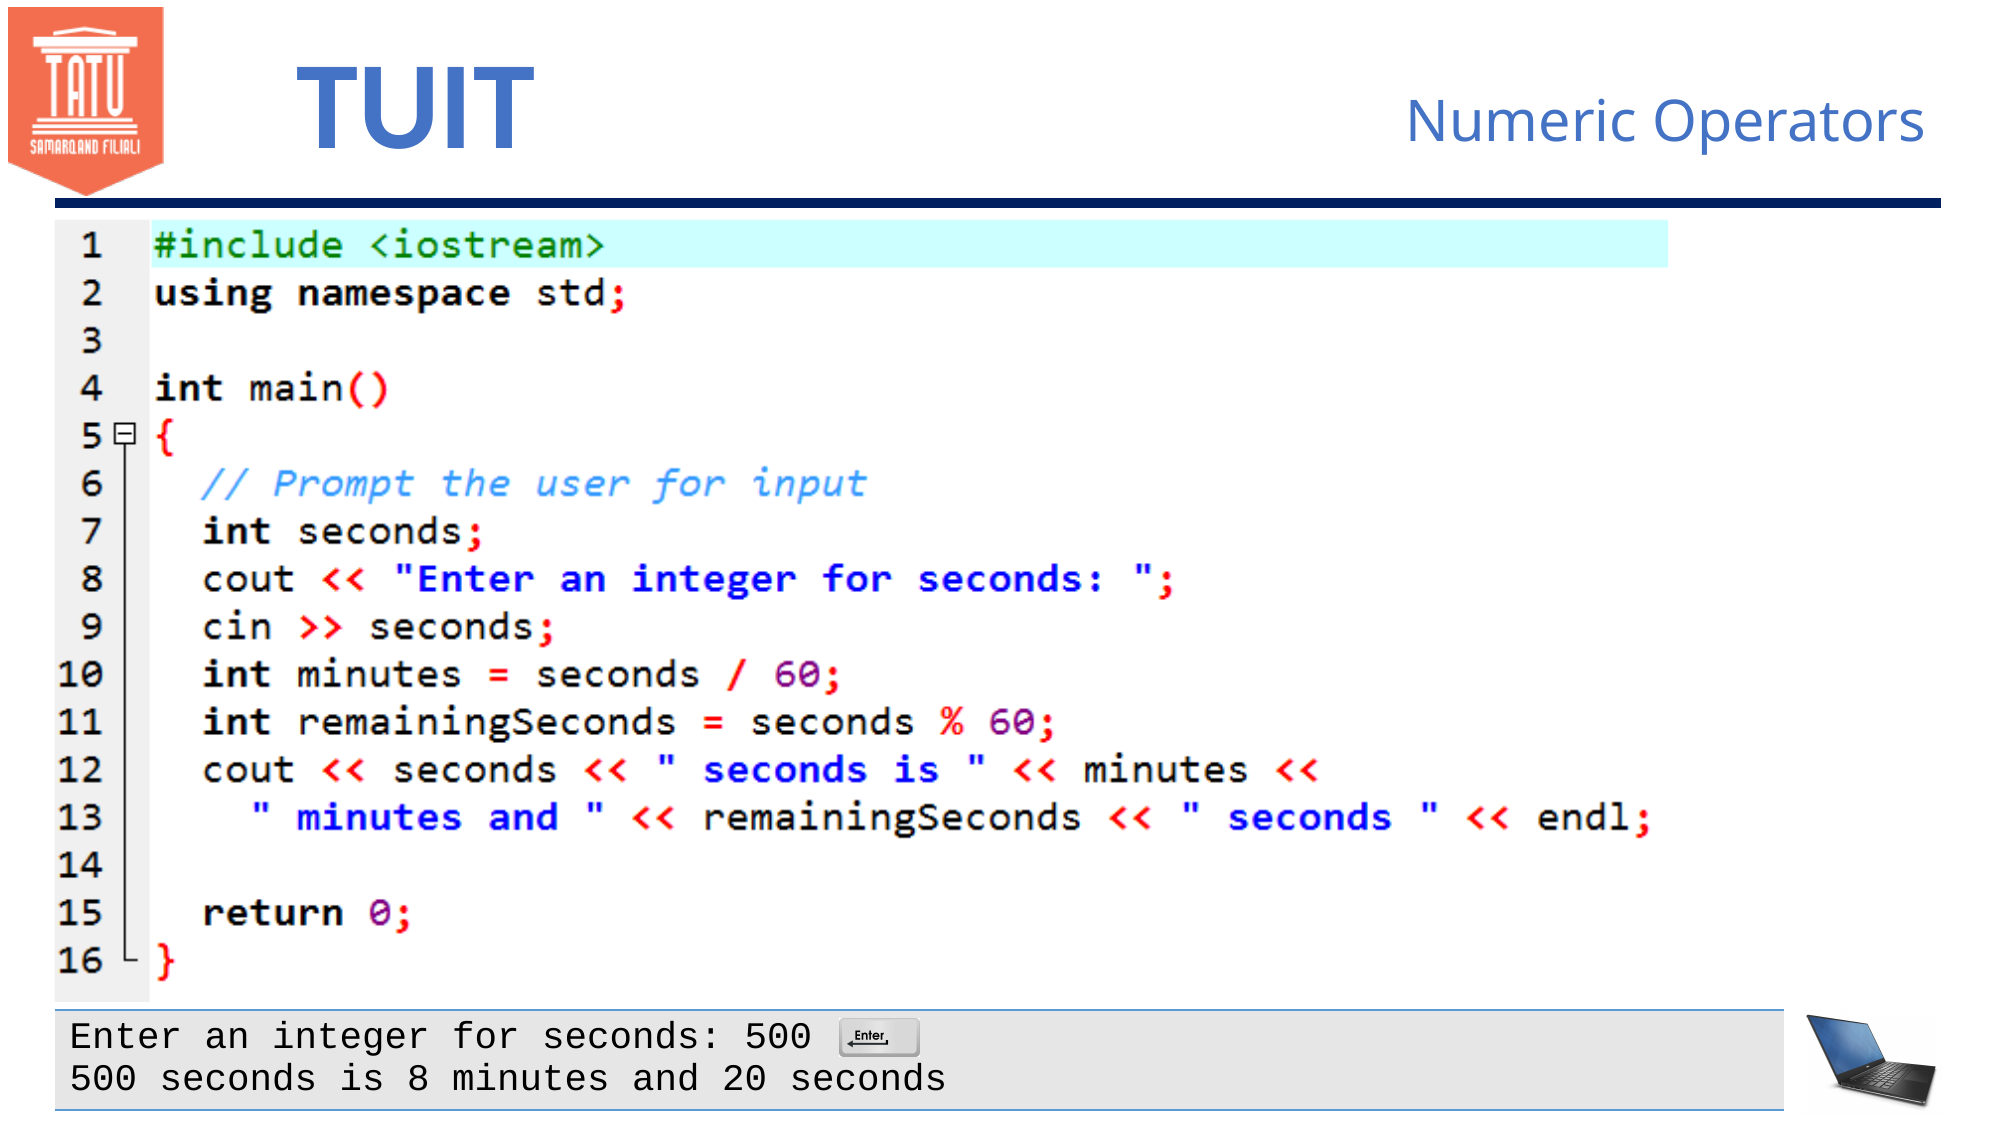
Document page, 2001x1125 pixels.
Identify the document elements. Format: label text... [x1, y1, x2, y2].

picture [54, 216, 1669, 1002]
picture [839, 1018, 920, 1057]
text_box TUIT [281, 39, 571, 162]
text_box [54, 257, 1942, 1113]
table_header Enter an integer for seconds: 500 500 seconds is 8 minutes and 20 seconds [55, 1011, 1784, 1109]
picture [1801, 1009, 1942, 1115]
picture [8, 7, 164, 196]
text_box Numeric Operators [1273, 48, 1942, 162]
